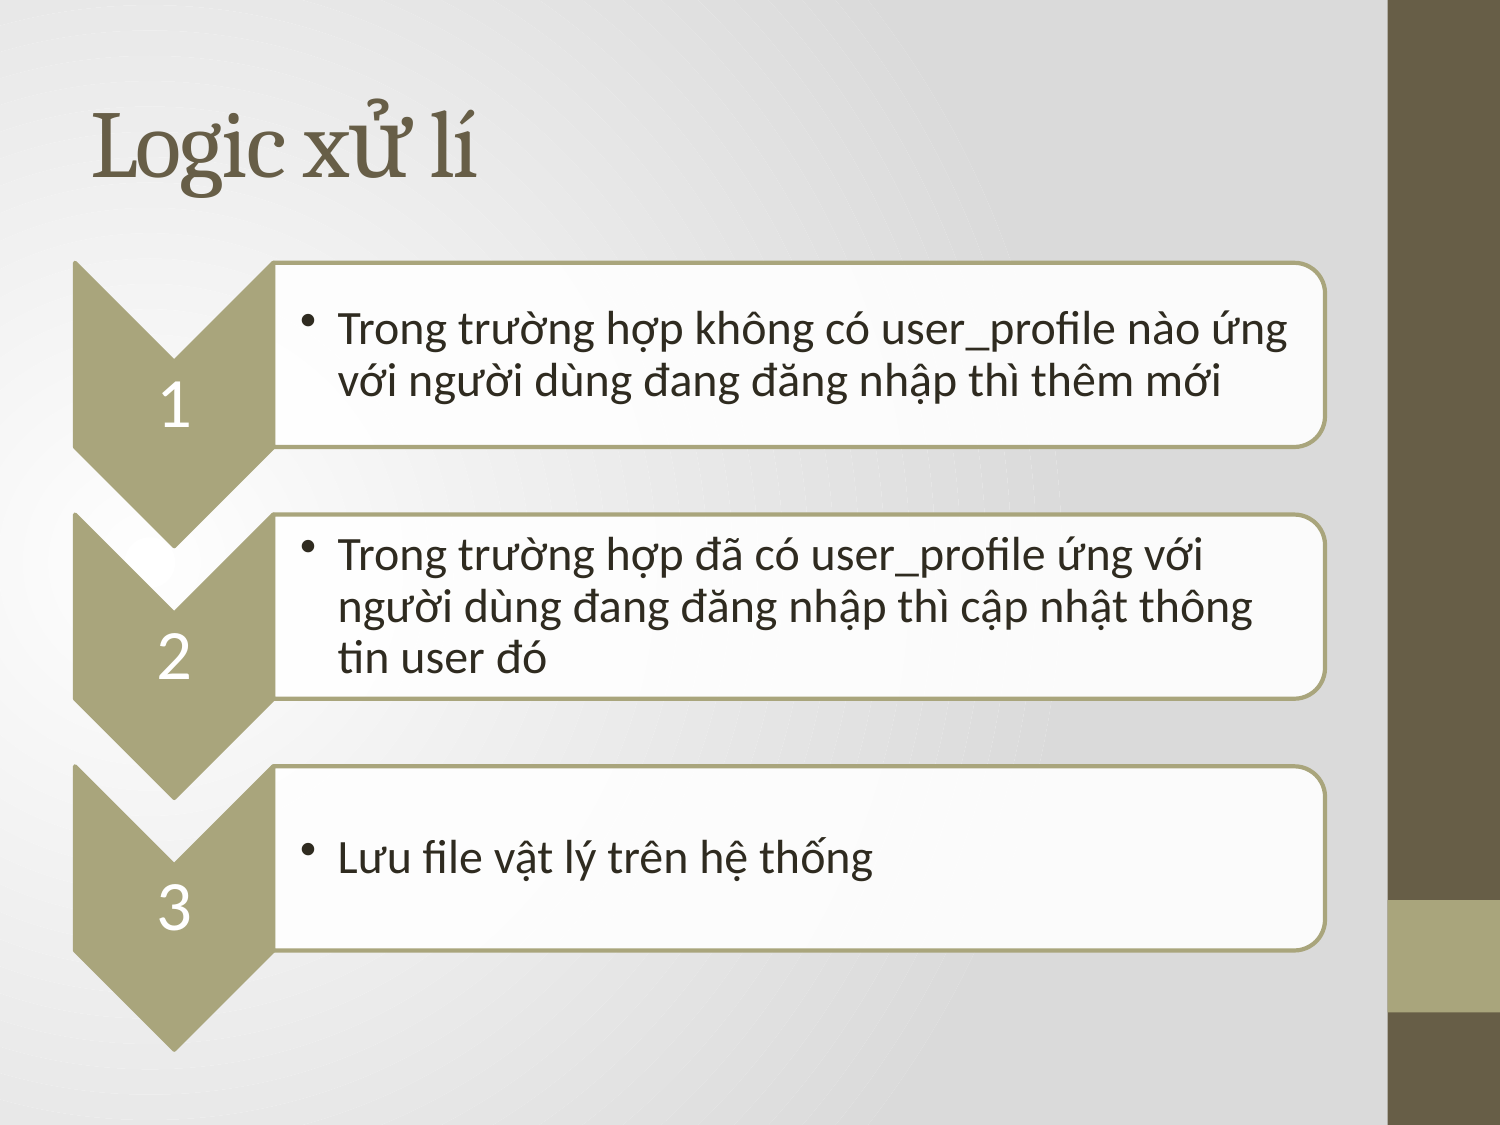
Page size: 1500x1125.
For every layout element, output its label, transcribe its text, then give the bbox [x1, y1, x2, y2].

title Logic xử lí [75, 45, 1325, 233]
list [74, 261, 1326, 1051]
